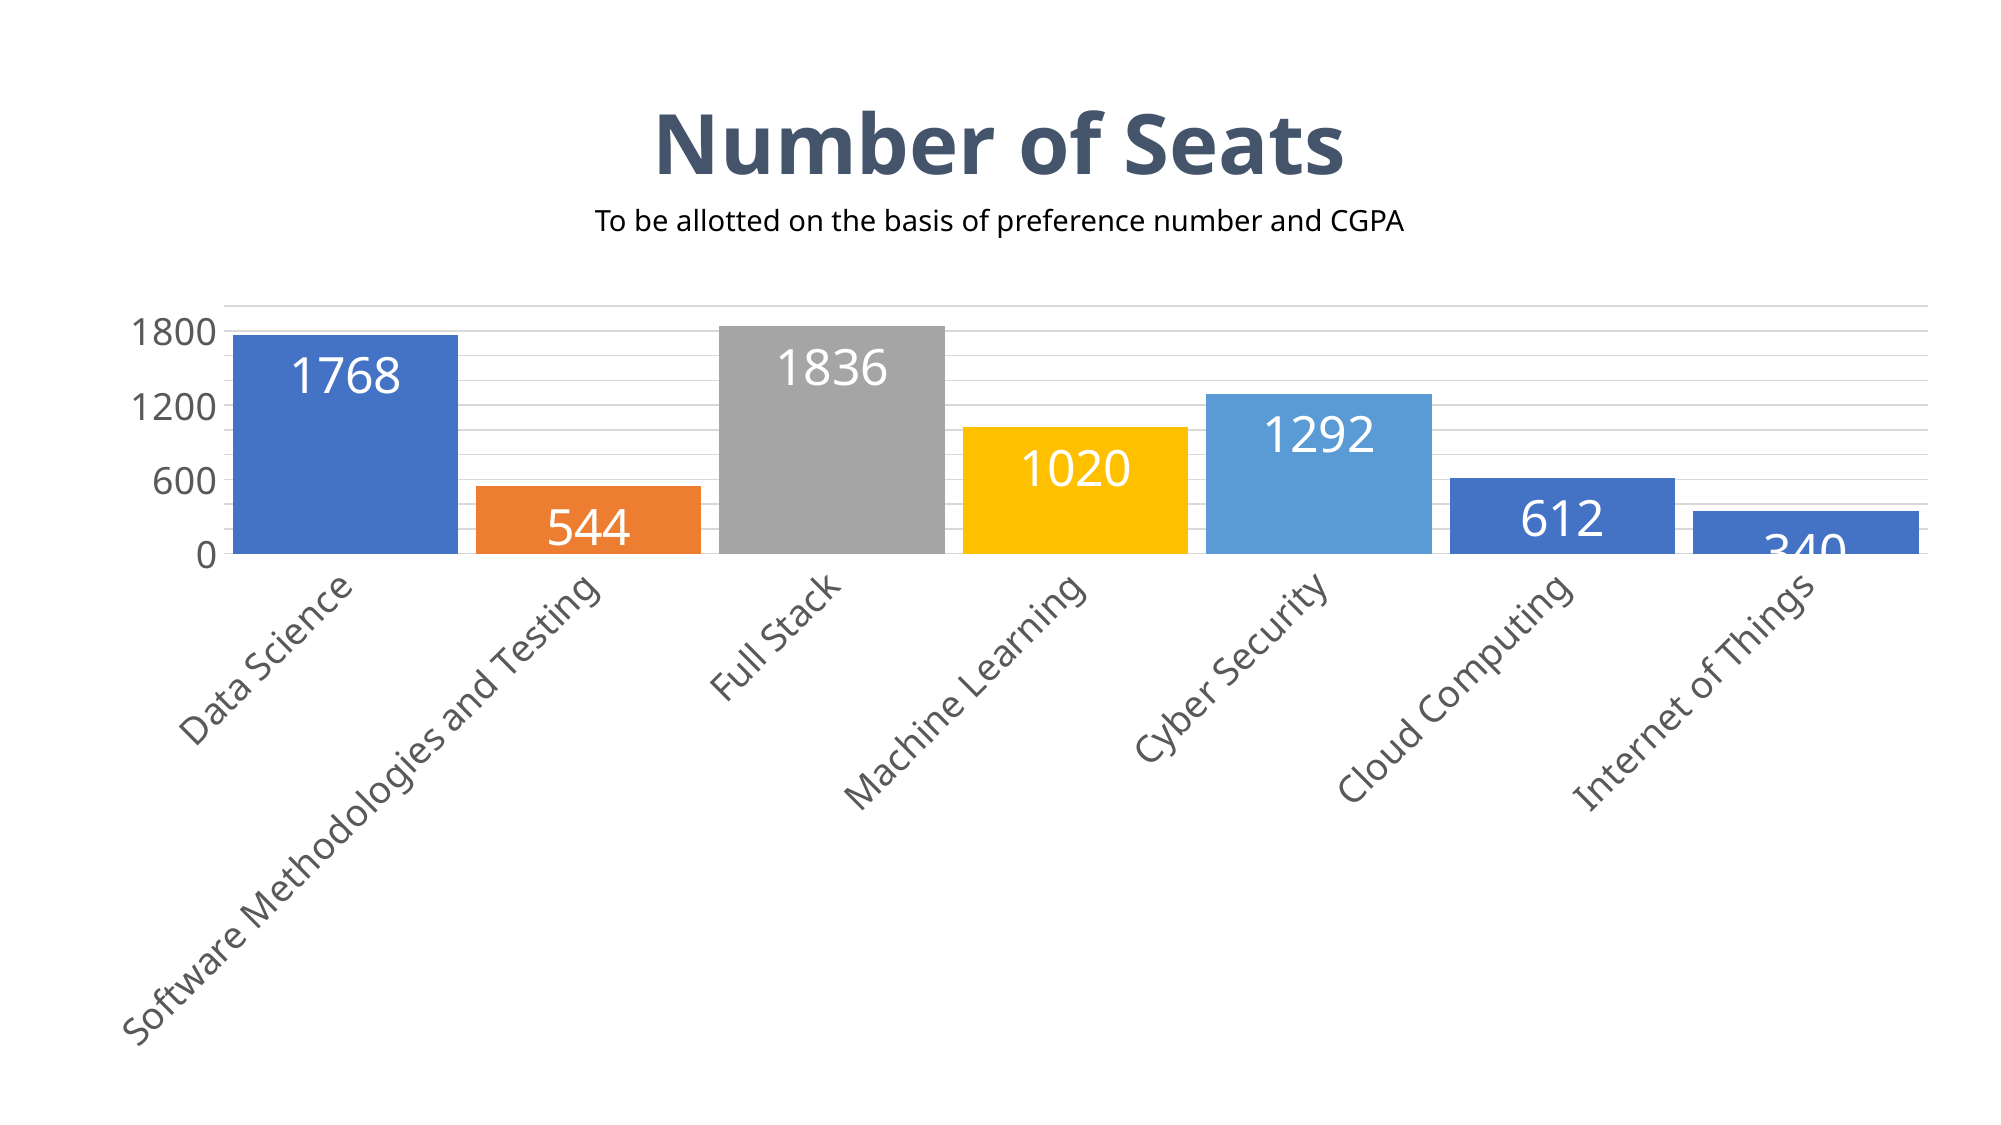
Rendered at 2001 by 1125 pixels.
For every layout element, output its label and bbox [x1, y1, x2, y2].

text_box [219, 83, 1781, 246]
chart [70, 290, 1966, 1065]
